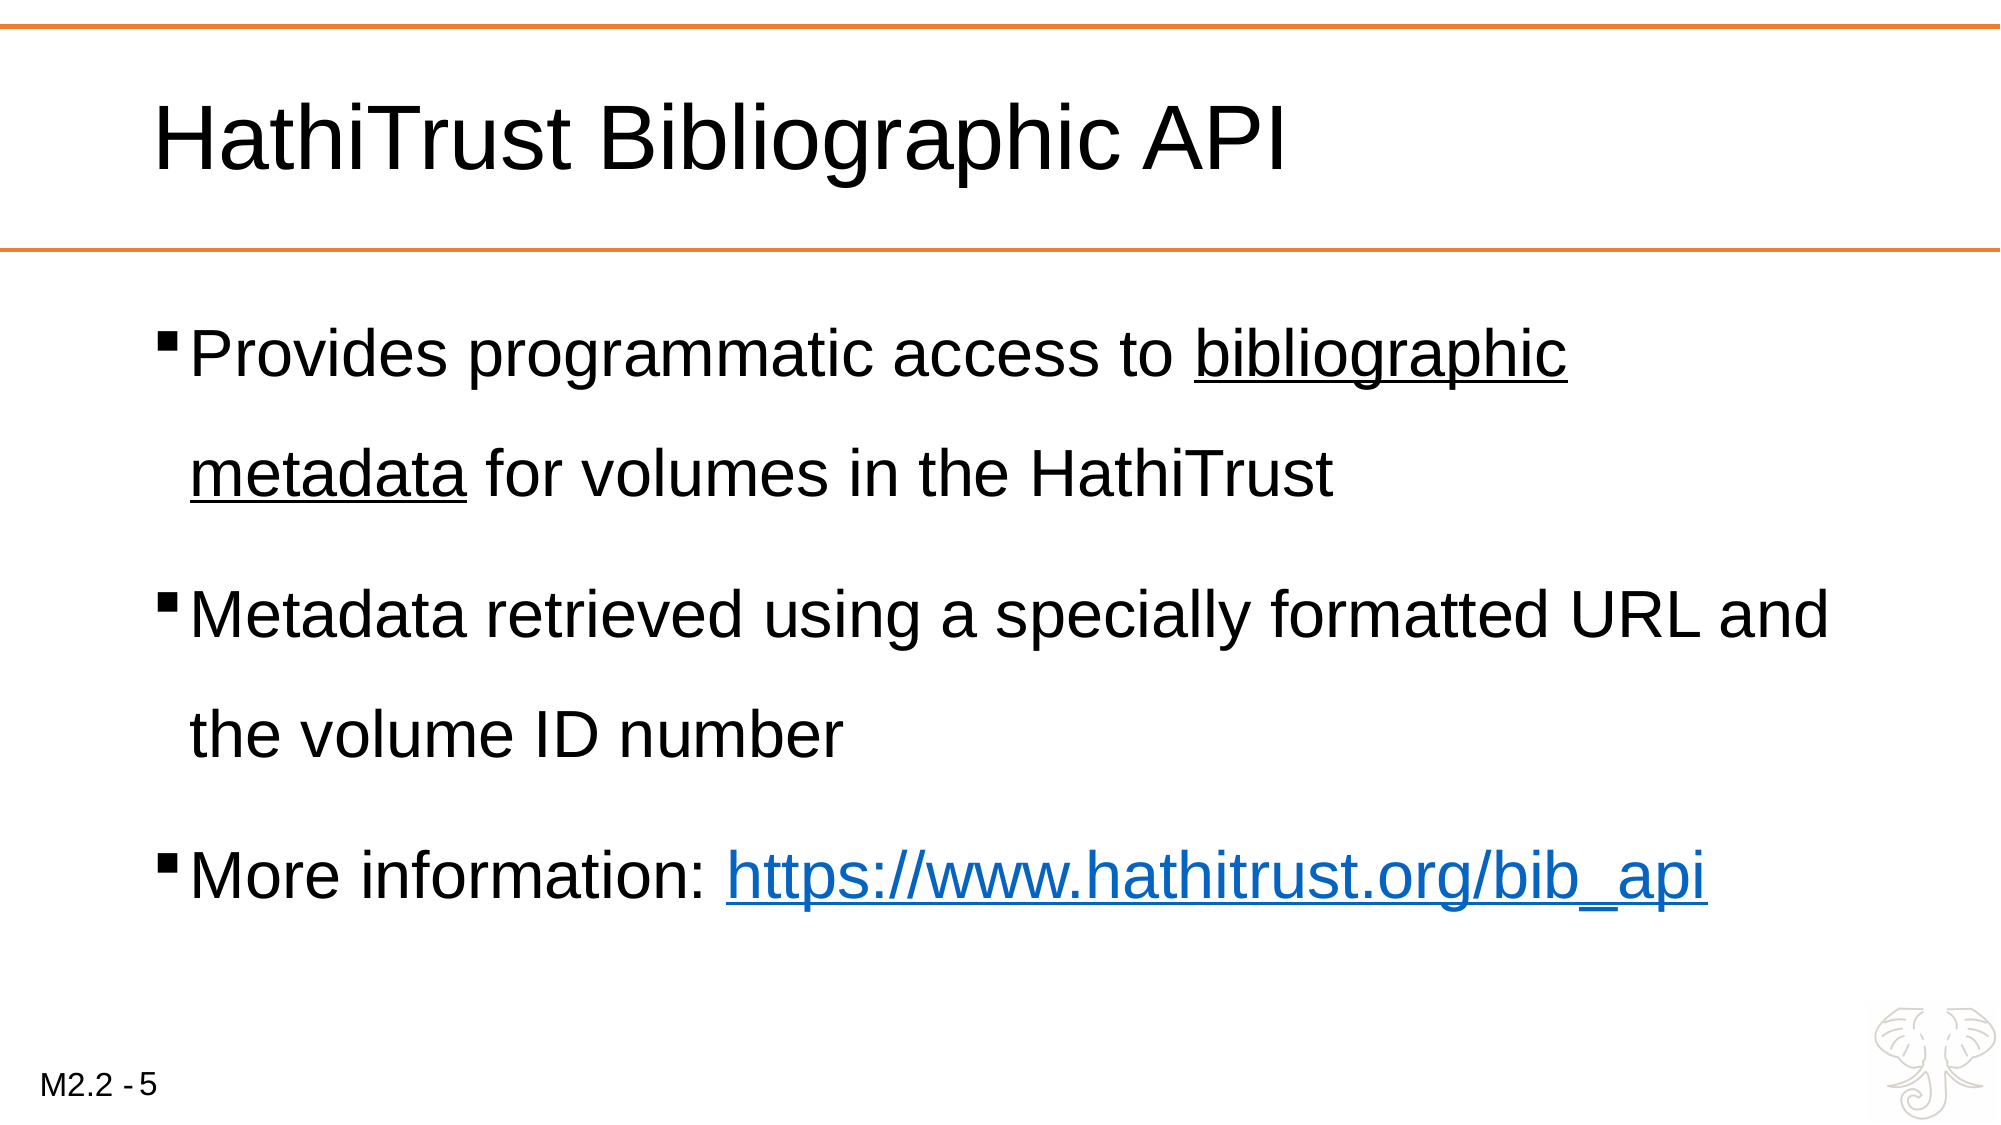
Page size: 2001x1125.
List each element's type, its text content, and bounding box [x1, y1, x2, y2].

list Provides programmatic access to bibliographic metadata for volumes in the HathiTrust Metadata retrieved using a specially formatted URL and the volume ID number More information: https://www.hathitrust.org/bib_api [137, 261, 1863, 1125]
title HathiTrust Bibliographic API [137, 30, 1863, 249]
slide_number 5 [124, 1051, 575, 1112]
picture [1866, 1002, 1998, 1123]
